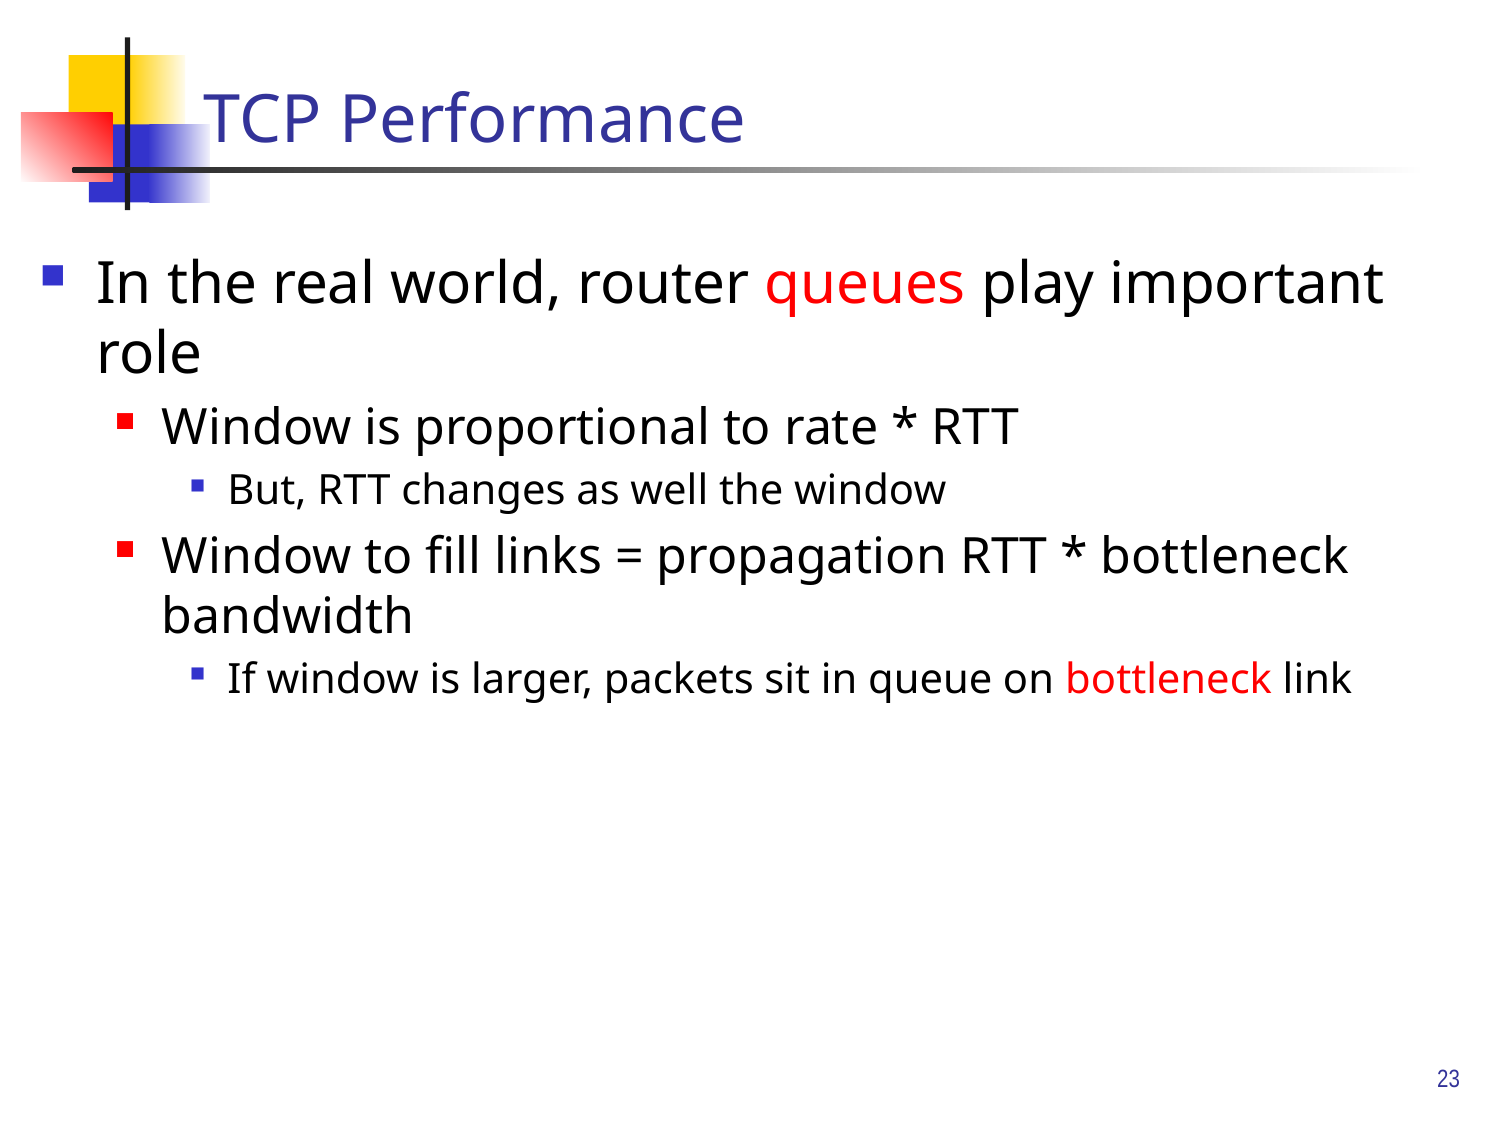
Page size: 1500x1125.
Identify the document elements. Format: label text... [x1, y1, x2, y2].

title TCP Performance [188, 47, 1468, 164]
slide_number 23 [1162, 1024, 1476, 1101]
list In the real world, router queues play important role Window is proportional to rate * RTT But, RTT changes as well the window Window to fill links = propagation RTT * bottleneck bandwidth If window is larger, packets sit in queue on bottleneck link [24, 237, 1469, 988]
